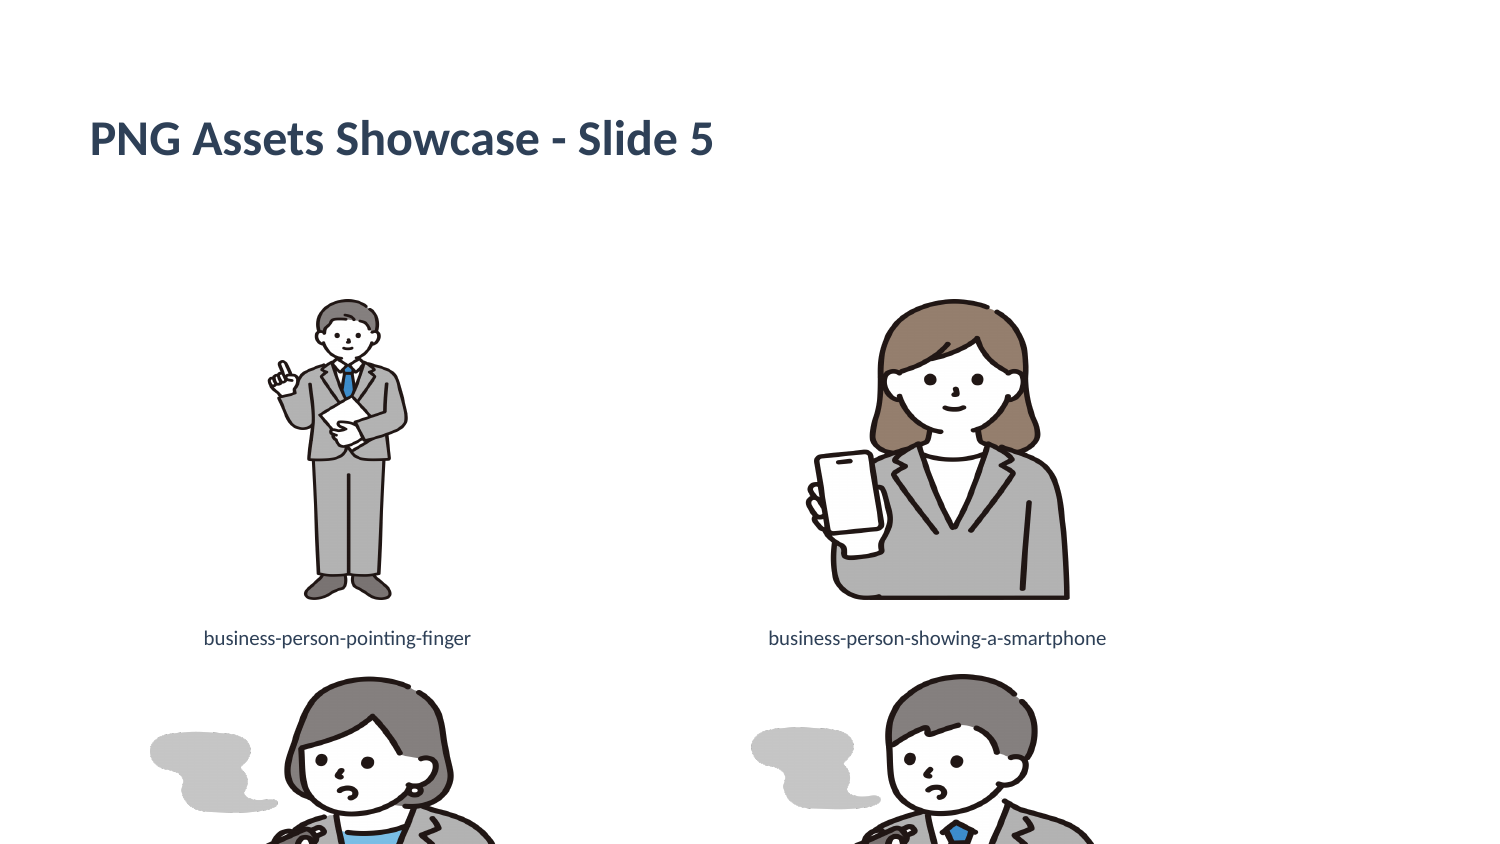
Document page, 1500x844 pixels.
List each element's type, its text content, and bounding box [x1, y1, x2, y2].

text_box business-person-showing-a-smartphone [749, 614, 1125, 660]
picture [149, 299, 525, 600]
text_box business-person-pointing-finger [149, 614, 525, 660]
text_box PNG Assets Showcase - Slide 5 [74, 74, 1425, 195]
picture [149, 674, 525, 844]
picture [749, 299, 1125, 600]
picture [749, 674, 1125, 844]
